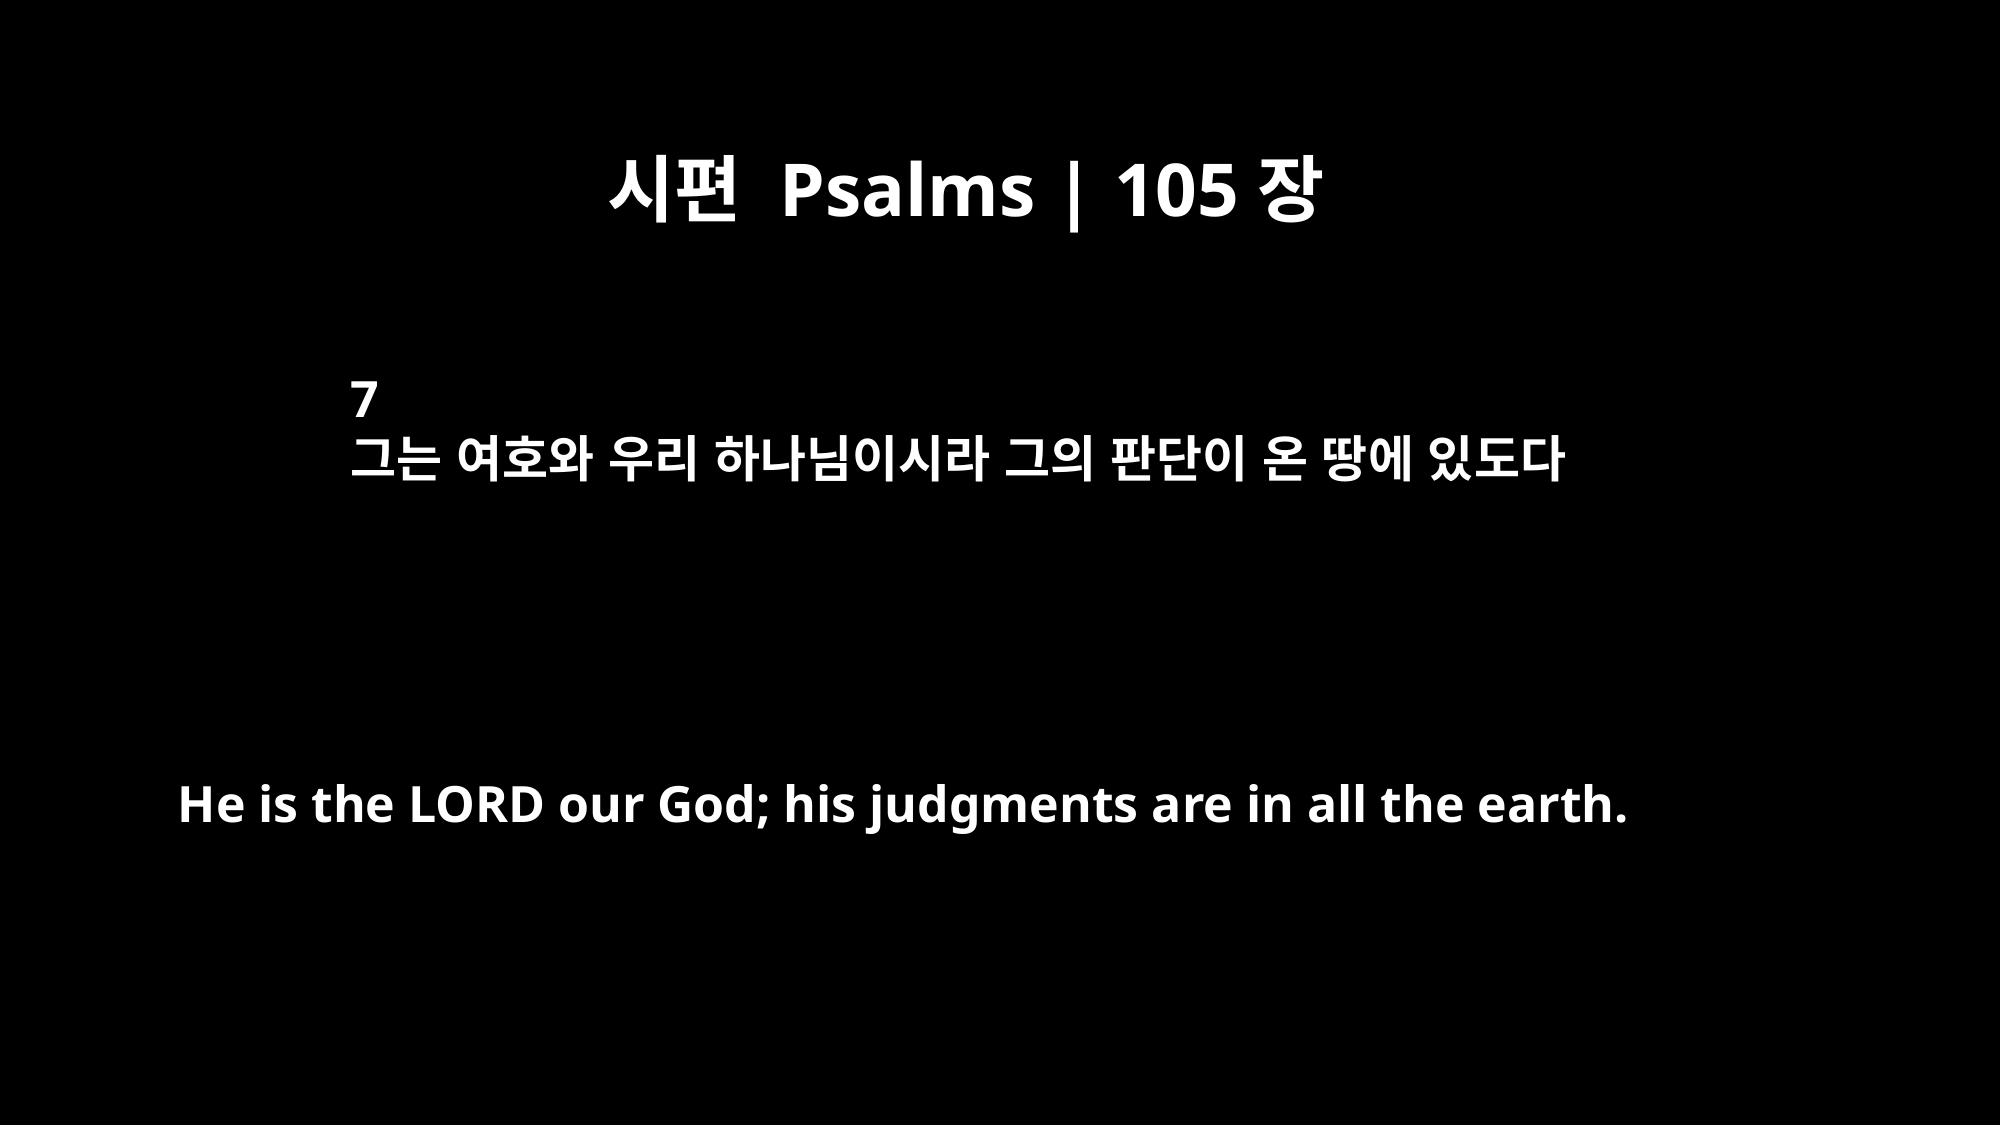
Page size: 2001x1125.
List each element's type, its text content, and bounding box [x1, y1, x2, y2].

text_box 시편 Psalms | 105장 [592, 136, 1340, 239]
text_box 7 그는 여호와 우리 하나님이시라 그의 판단이 온 땅에 있도다 [335, 359, 1582, 495]
text_box He is the LORD our God; his judgments are in all the earth. [162, 764, 1645, 840]
